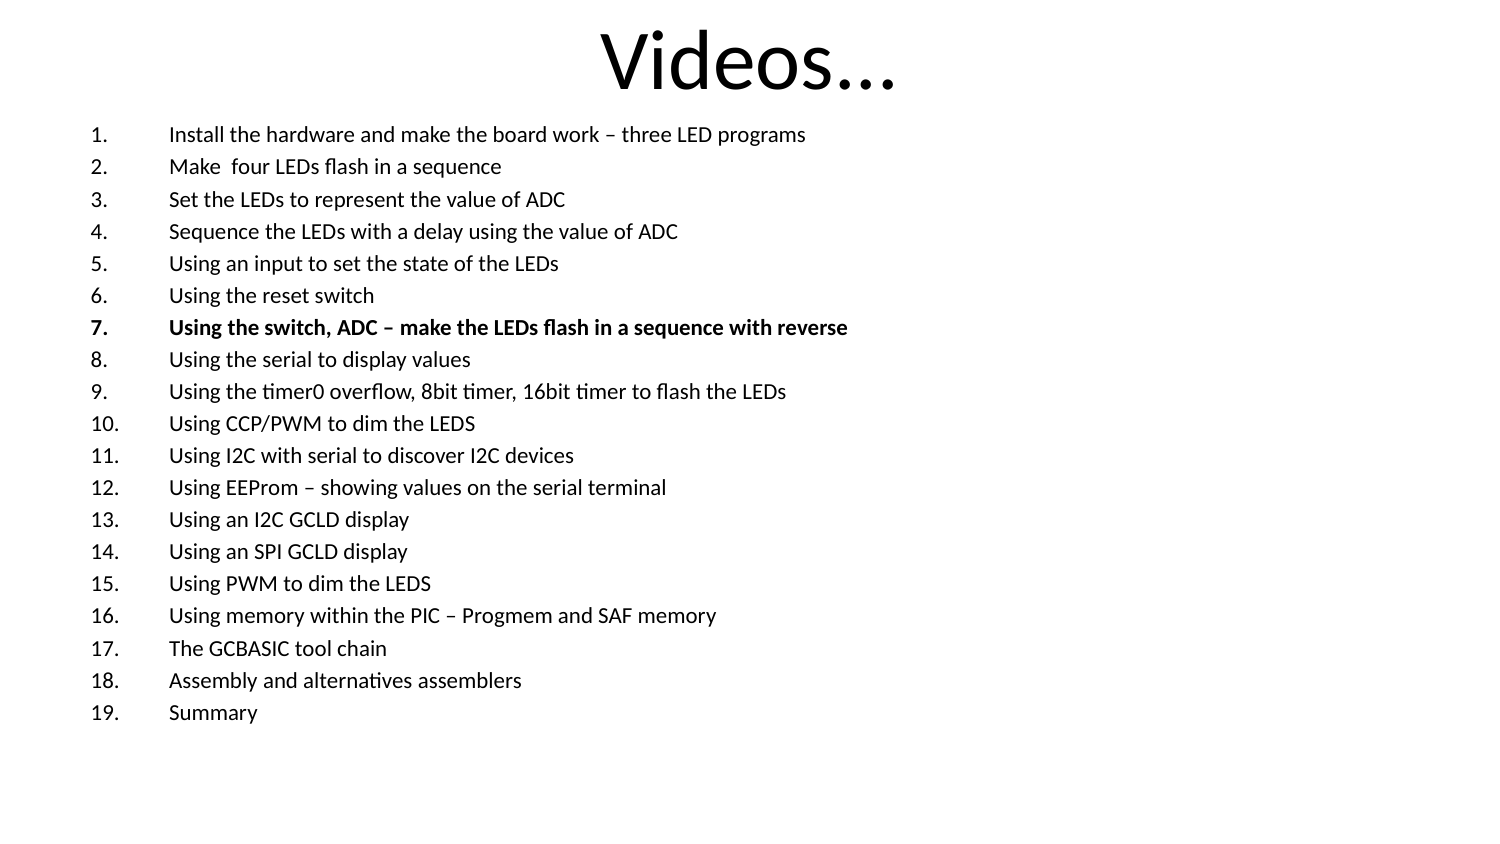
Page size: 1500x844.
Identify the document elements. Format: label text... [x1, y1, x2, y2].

list Install the hardware and make the board work – three LED programs Make four LEDs flash in a sequence Set the LEDs to represent the value of ADC Sequence the LEDs with a delay using the value of ADC Using an input to set the state of the LEDs Using the reset switch Using the switch, ADC – make the LEDs flash in a sequence with reverse Using the serial to display values Using the timer0 overflow, 8bit timer, 16bit timer to flash the LEDs Using CCP/PWM to dim the LEDS Using I2C with serial to discover I2C devices Using EEProm – showing values on the serial terminal Using an I2C GCLD display Using an SPI GCLD display Using PWM to dim the LEDS Using memory within the PIC – Progmem and SAF memory The GCBASIC tool chain Assembly and alternatives assemblers Summary [76, 113, 1427, 670]
title Videos... [75, 0, 1425, 126]
